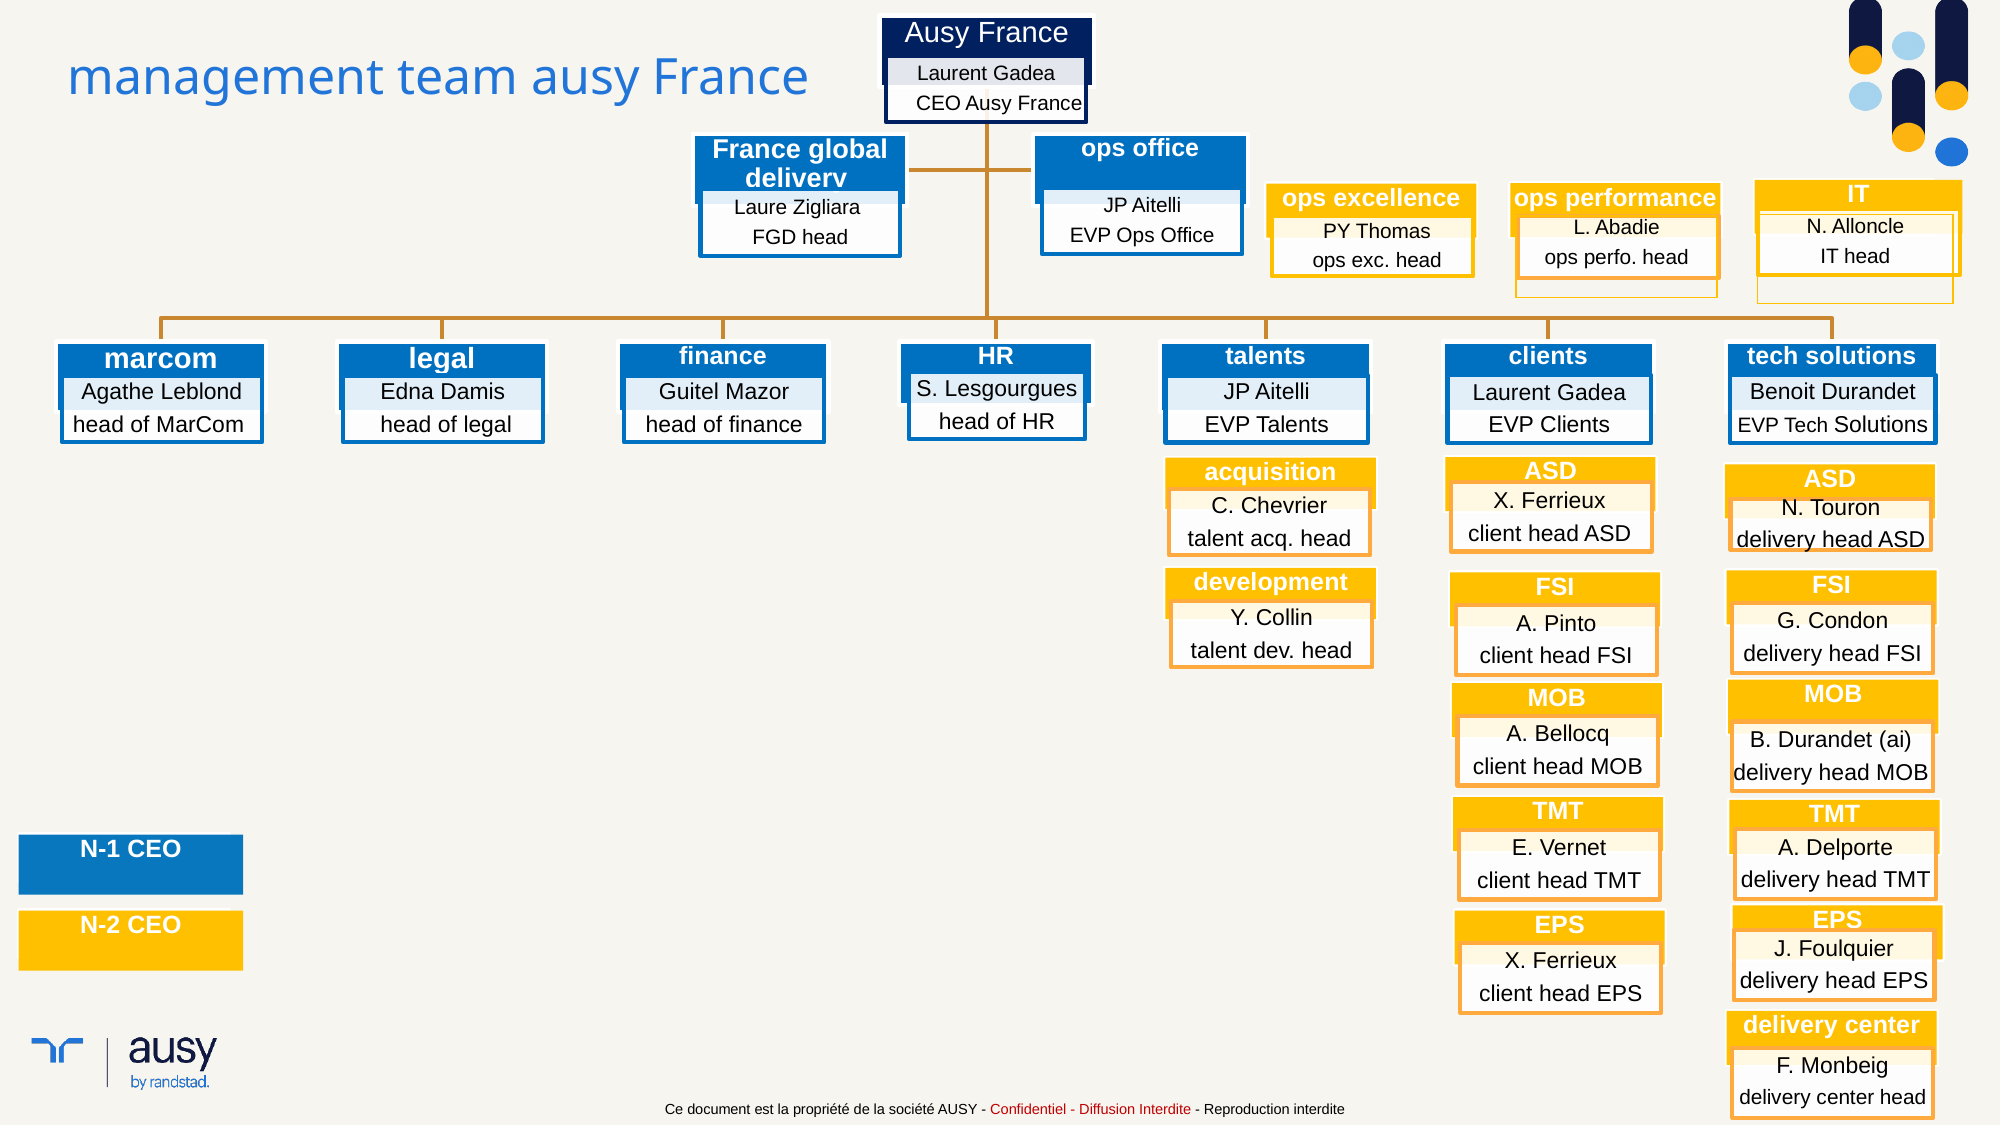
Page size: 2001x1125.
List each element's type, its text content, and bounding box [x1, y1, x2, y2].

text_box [1726, 570, 1937, 607]
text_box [1458, 829, 1660, 900]
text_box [1460, 942, 1662, 1014]
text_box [1727, 679, 1939, 734]
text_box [1732, 905, 1943, 960]
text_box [1170, 601, 1373, 668]
picture [1815, 0, 2001, 191]
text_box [1451, 682, 1663, 738]
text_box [1754, 179, 1963, 210]
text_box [1731, 602, 1934, 674]
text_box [1732, 1046, 1934, 1119]
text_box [1728, 721, 1934, 792]
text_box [1168, 488, 1371, 556]
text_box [1457, 715, 1659, 786]
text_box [1271, 215, 1478, 277]
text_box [1726, 1010, 1937, 1066]
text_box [1445, 456, 1656, 484]
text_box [1165, 567, 1377, 605]
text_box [1729, 799, 1940, 833]
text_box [18, 834, 244, 895]
text_box Ce document est la propriété de la société AUSY - Confidentiel - Diffusion Interdite - Reproduction interdite [649, 1092, 1376, 1125]
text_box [1266, 183, 1477, 220]
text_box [1454, 910, 1665, 947]
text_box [1452, 796, 1664, 852]
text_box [1733, 930, 1935, 1001]
picture [30, 1036, 217, 1090]
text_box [18, 910, 244, 971]
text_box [1515, 215, 1719, 298]
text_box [1730, 498, 1932, 551]
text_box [1448, 481, 1653, 554]
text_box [55, 15, 1938, 444]
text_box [1510, 182, 1721, 220]
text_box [1757, 208, 1961, 304]
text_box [1734, 829, 1937, 900]
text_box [1724, 464, 1936, 519]
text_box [1449, 572, 1661, 627]
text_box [1165, 457, 1377, 510]
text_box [1455, 604, 1657, 675]
